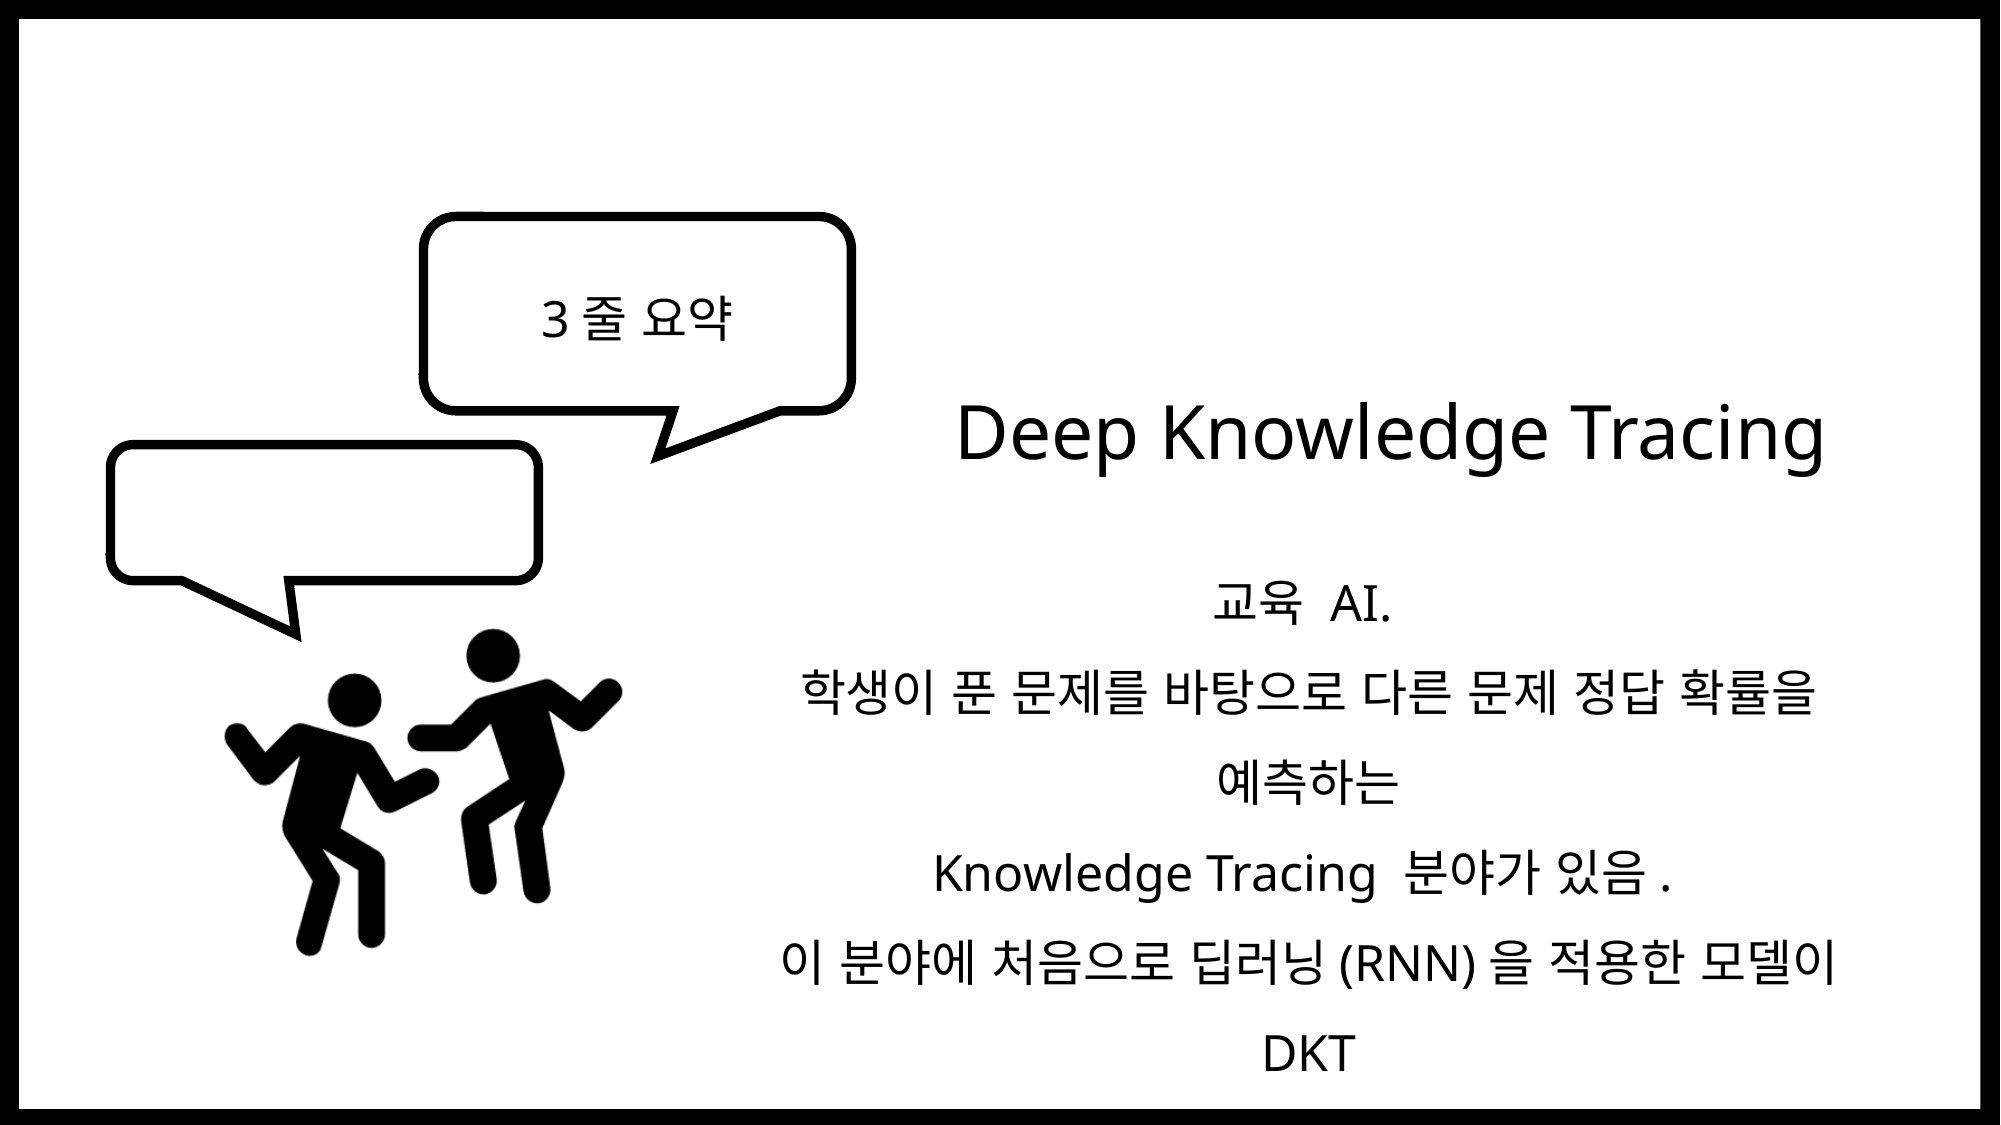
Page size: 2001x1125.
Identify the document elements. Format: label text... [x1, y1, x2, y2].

text_box 3줄 요약 [506, 280, 769, 355]
text_box [18, 18, 1981, 1110]
text_box Deep Knowledge Tracing [410, 376, 2000, 482]
text_box [422, 215, 853, 458]
text_box [109, 443, 540, 595]
text_box [0, 0, 2000, 1125]
picture [209, 578, 638, 1007]
text_box 교육 AI. 학생이 푼 문제를 바탕으로 다른 문제 정답 확률을 예측하는 Knowledge Tracing 분야가 있음. 이 분야에 처음으로 딥러닝(RNN)을 적용한 모델이 DKT [707, 474, 1911, 1125]
